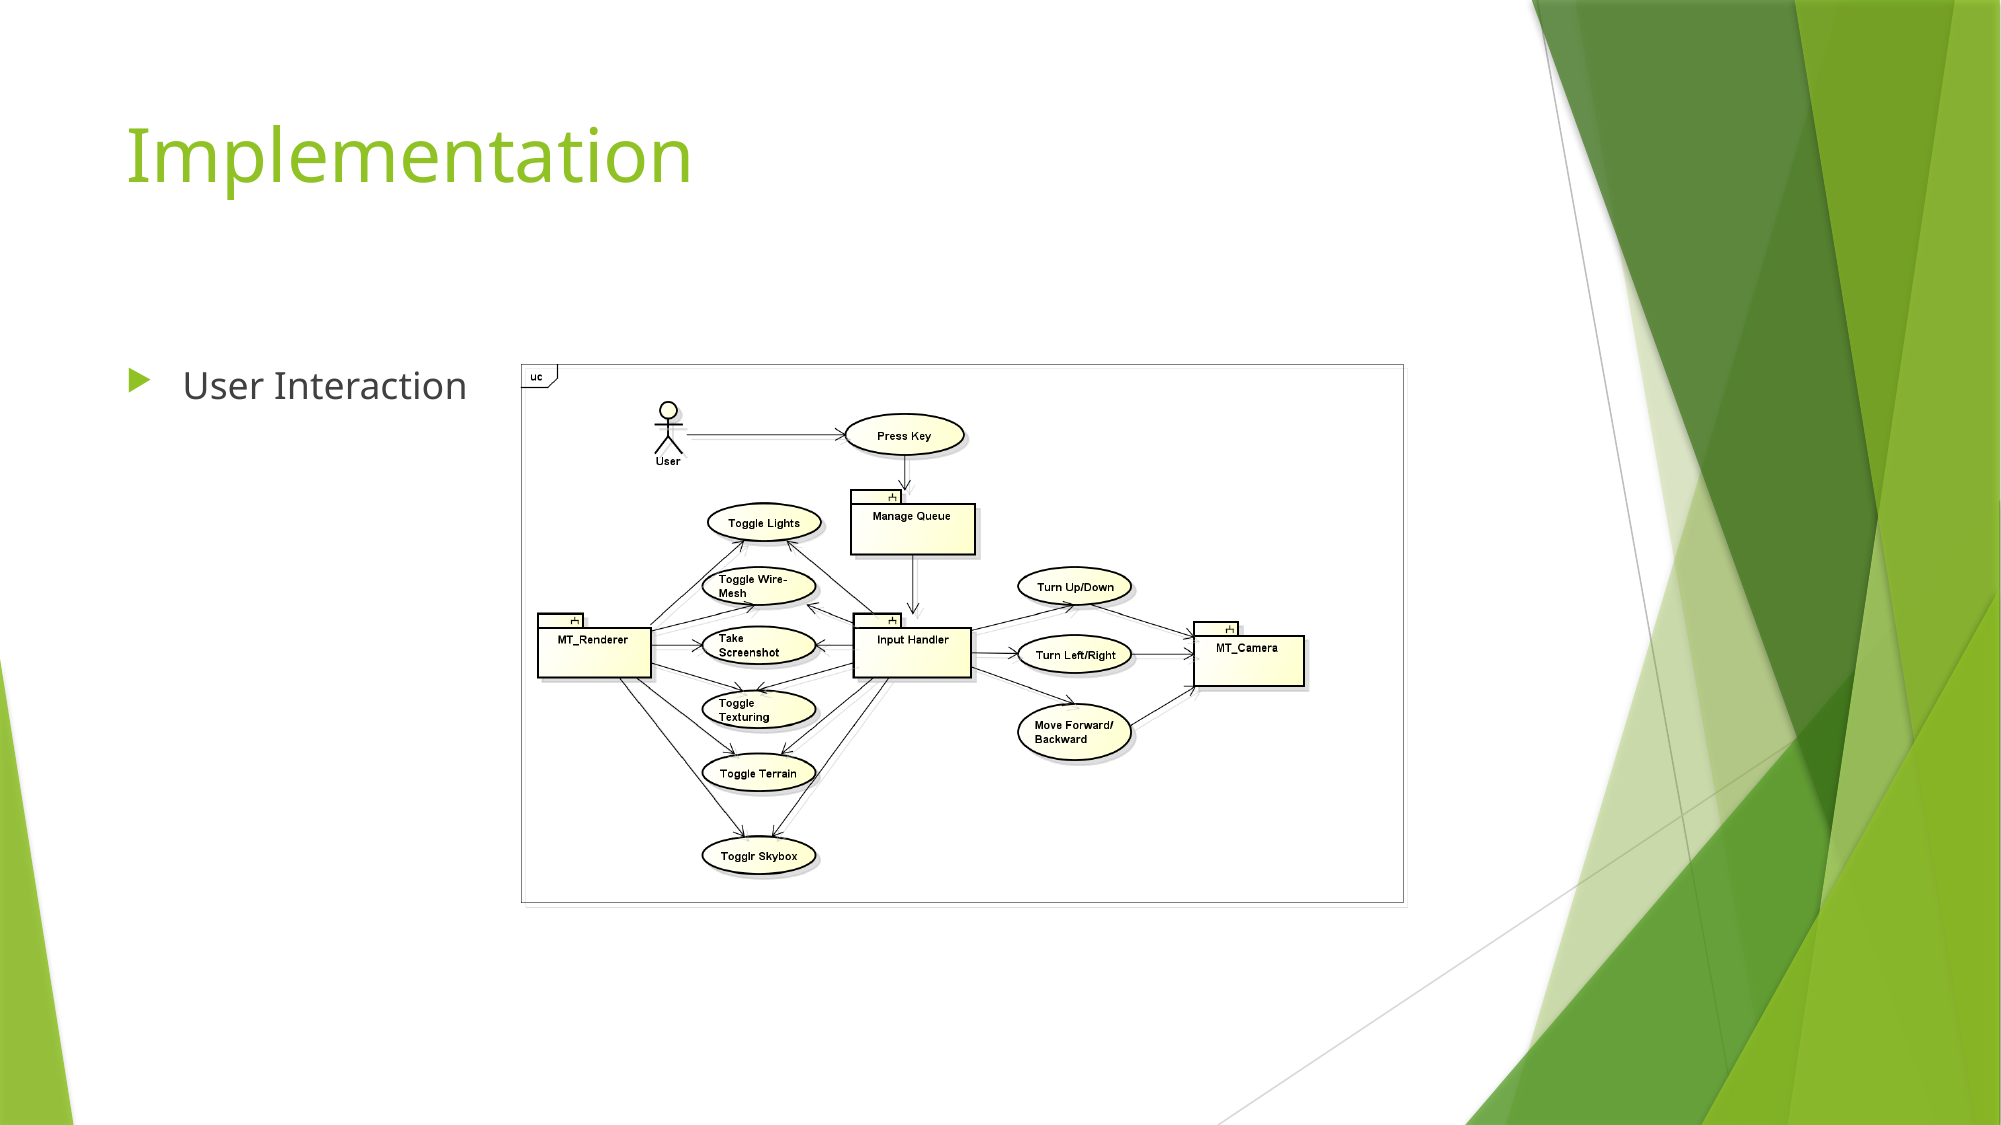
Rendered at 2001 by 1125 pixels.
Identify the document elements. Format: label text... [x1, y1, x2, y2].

list User Interaction [111, 354, 1522, 992]
title Implementation [111, 99, 1522, 317]
picture [511, 353, 1413, 911]
